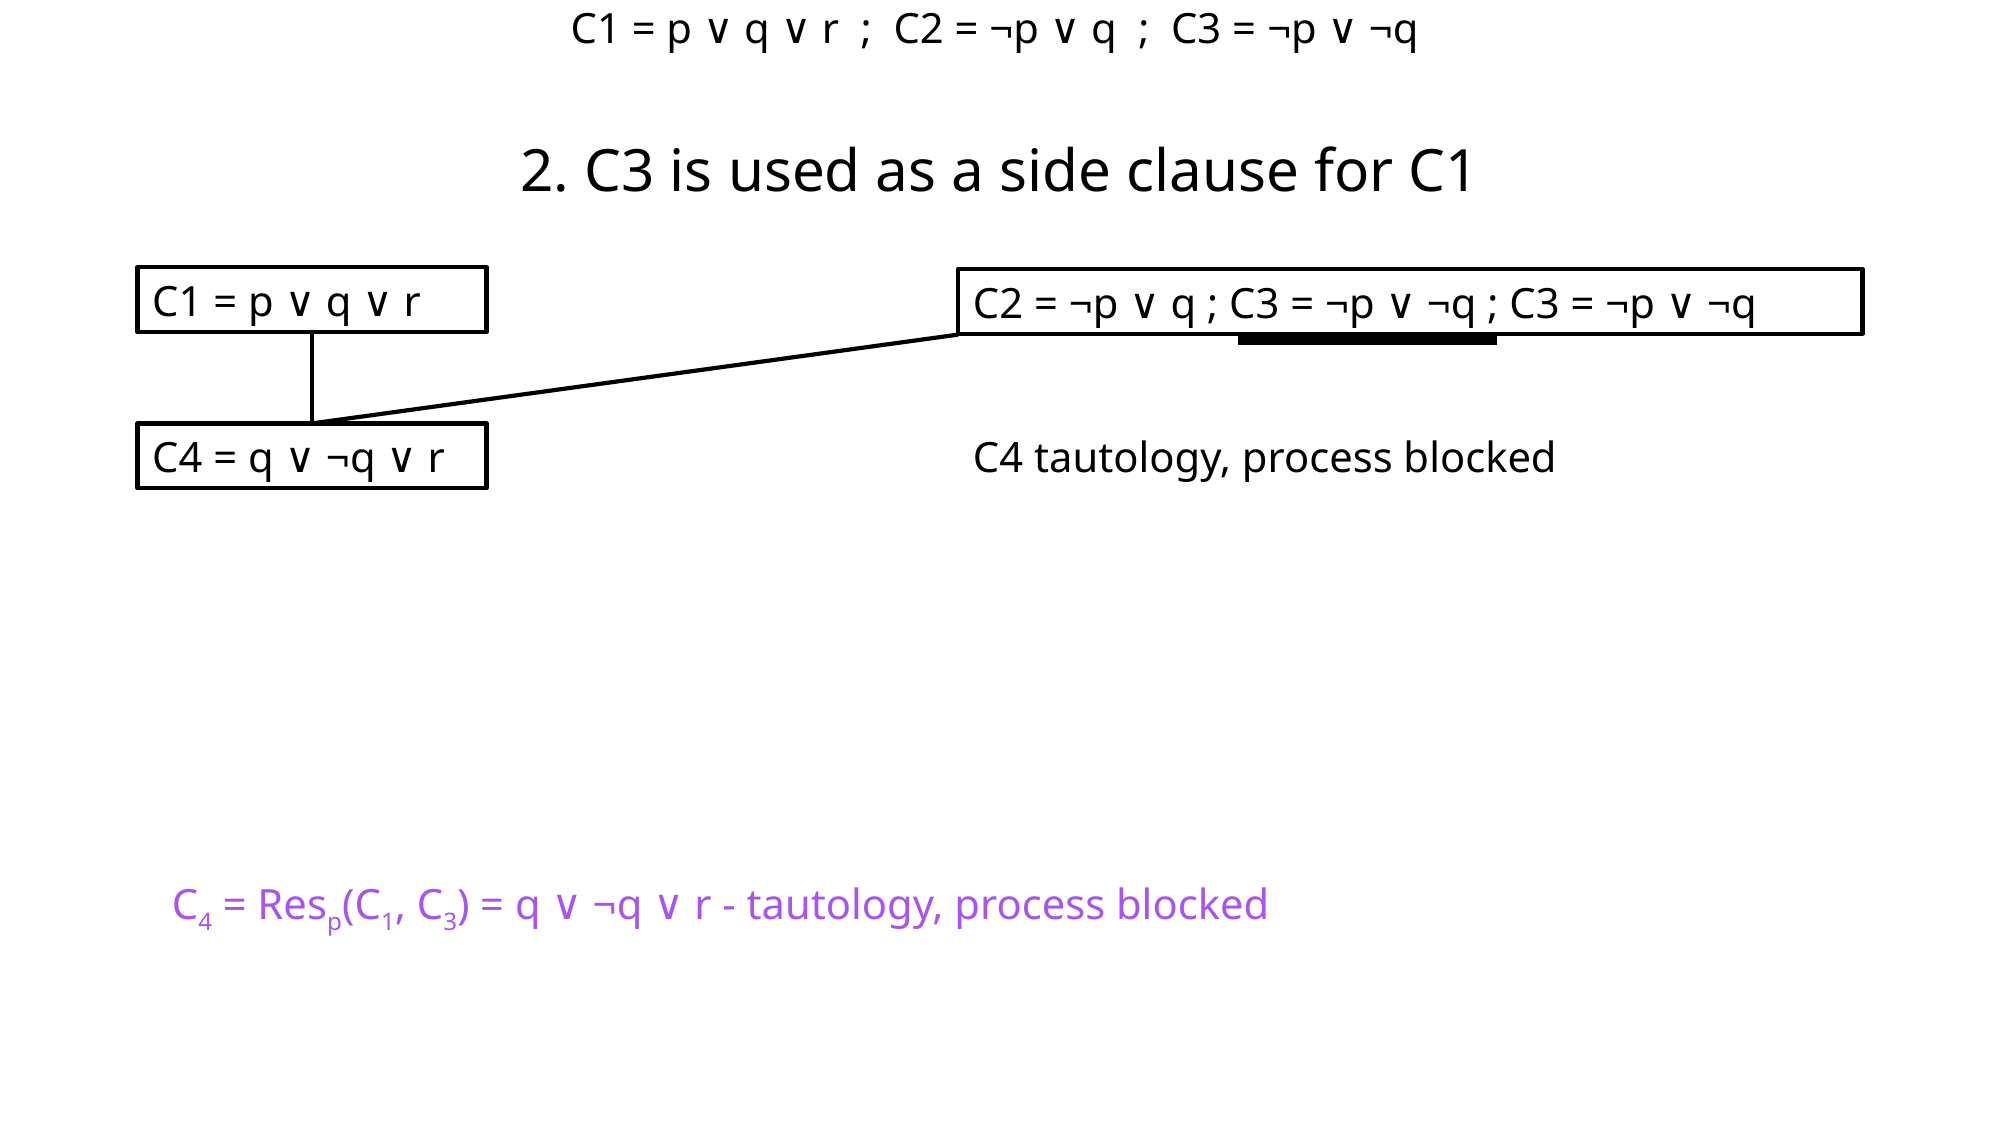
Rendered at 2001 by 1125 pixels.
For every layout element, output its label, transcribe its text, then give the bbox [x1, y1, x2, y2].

text_box C4 = q ∨ ¬q ∨ r [137, 423, 487, 489]
text_box C4 tautology, process blocked [958, 423, 1818, 489]
text_box [1238, 335, 1497, 345]
text_box C1 = p ∨ q ∨ r [137, 267, 487, 333]
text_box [312, 334, 959, 424]
title 2. C3 is used as a side clause for C1 [137, 147, 1863, 268]
text_box C2 = ¬p ∨ q ; C3 = ¬p ∨ ¬q ; C3 = ¬p ∨ ¬q [958, 268, 1863, 334]
text_box C4 = Resp(C1, C3) = q ∨ ¬q ∨ r - tautology, process blocked [157, 870, 1903, 943]
list C1 = p ∨ q ∨ r ; C2 = ¬p ∨ q ; C3 = ¬p ∨ ¬q [0, 0, 2000, 66]
